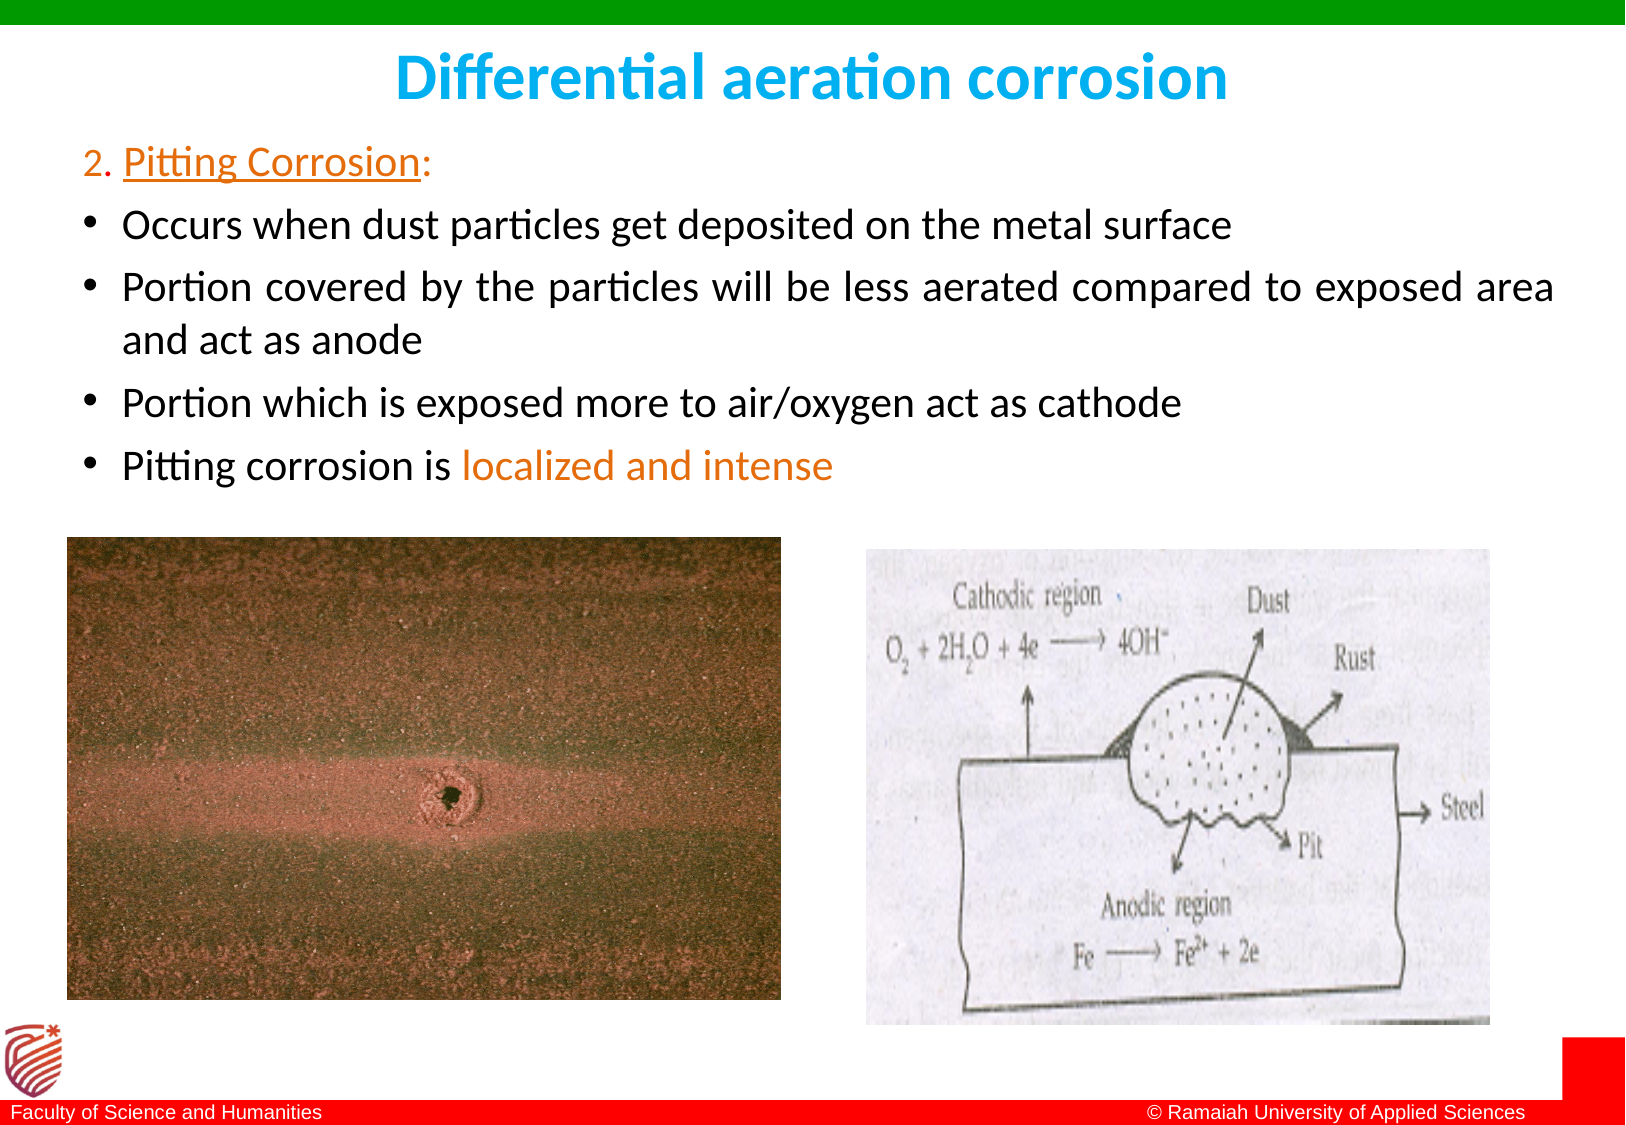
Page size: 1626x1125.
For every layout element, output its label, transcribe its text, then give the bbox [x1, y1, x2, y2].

picture [67, 537, 781, 1001]
title Differential aeration corrosion [54, 24, 1571, 125]
picture [866, 549, 1490, 1026]
picture [0, 1013, 69, 1100]
list 2. Pitting Corrosion: Occurs when dust particles get deposited on the metal surface Portion covered by the particles will be less aerated compared to exposed area and act as anode Portion which is exposed more to air/oxygen act as cathode Pitting corrosion is localized and intense [67, 125, 1571, 500]
